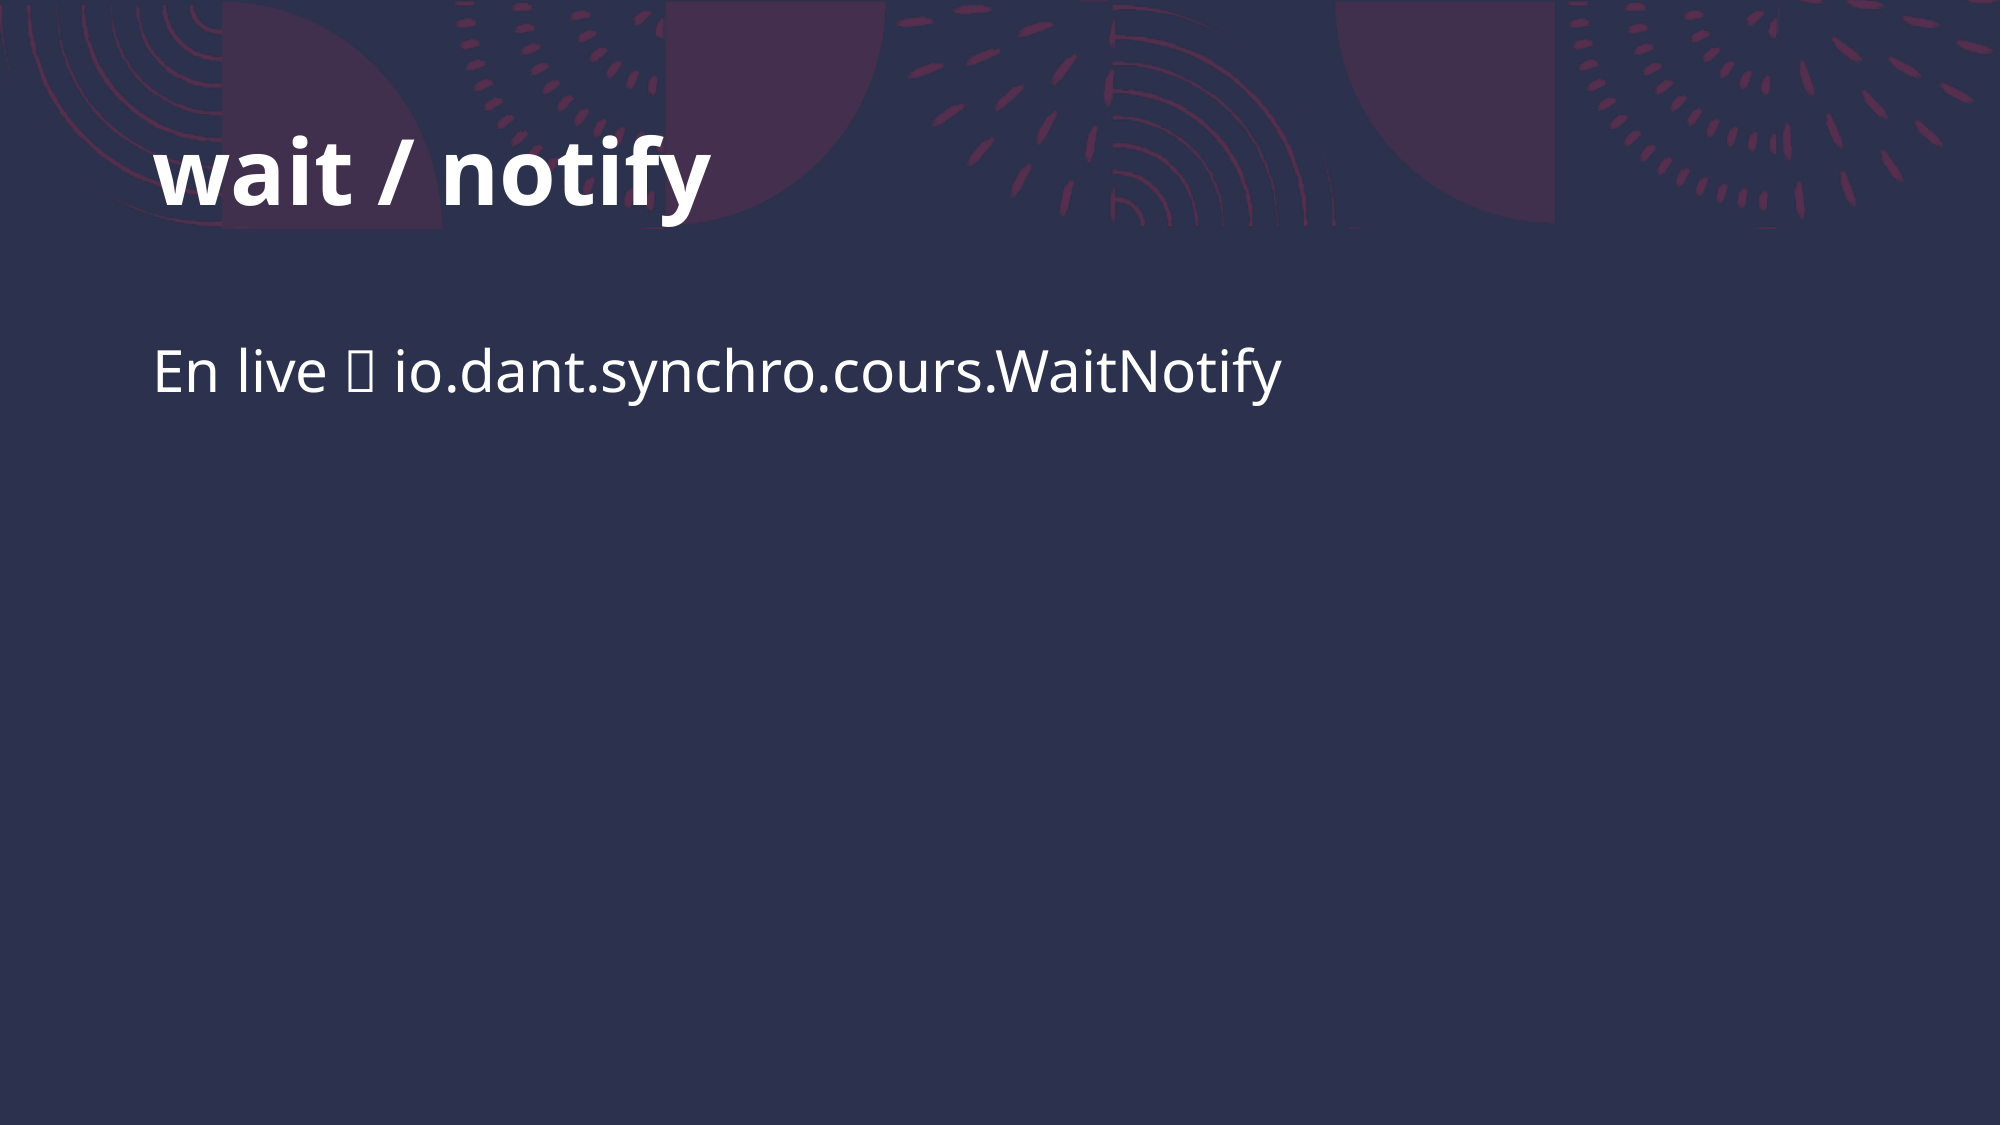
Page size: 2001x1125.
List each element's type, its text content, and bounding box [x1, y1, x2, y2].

list En live  io.dant.synchro.cours.WaitNotify [137, 319, 1863, 1009]
title wait / notify [137, 60, 1863, 278]
